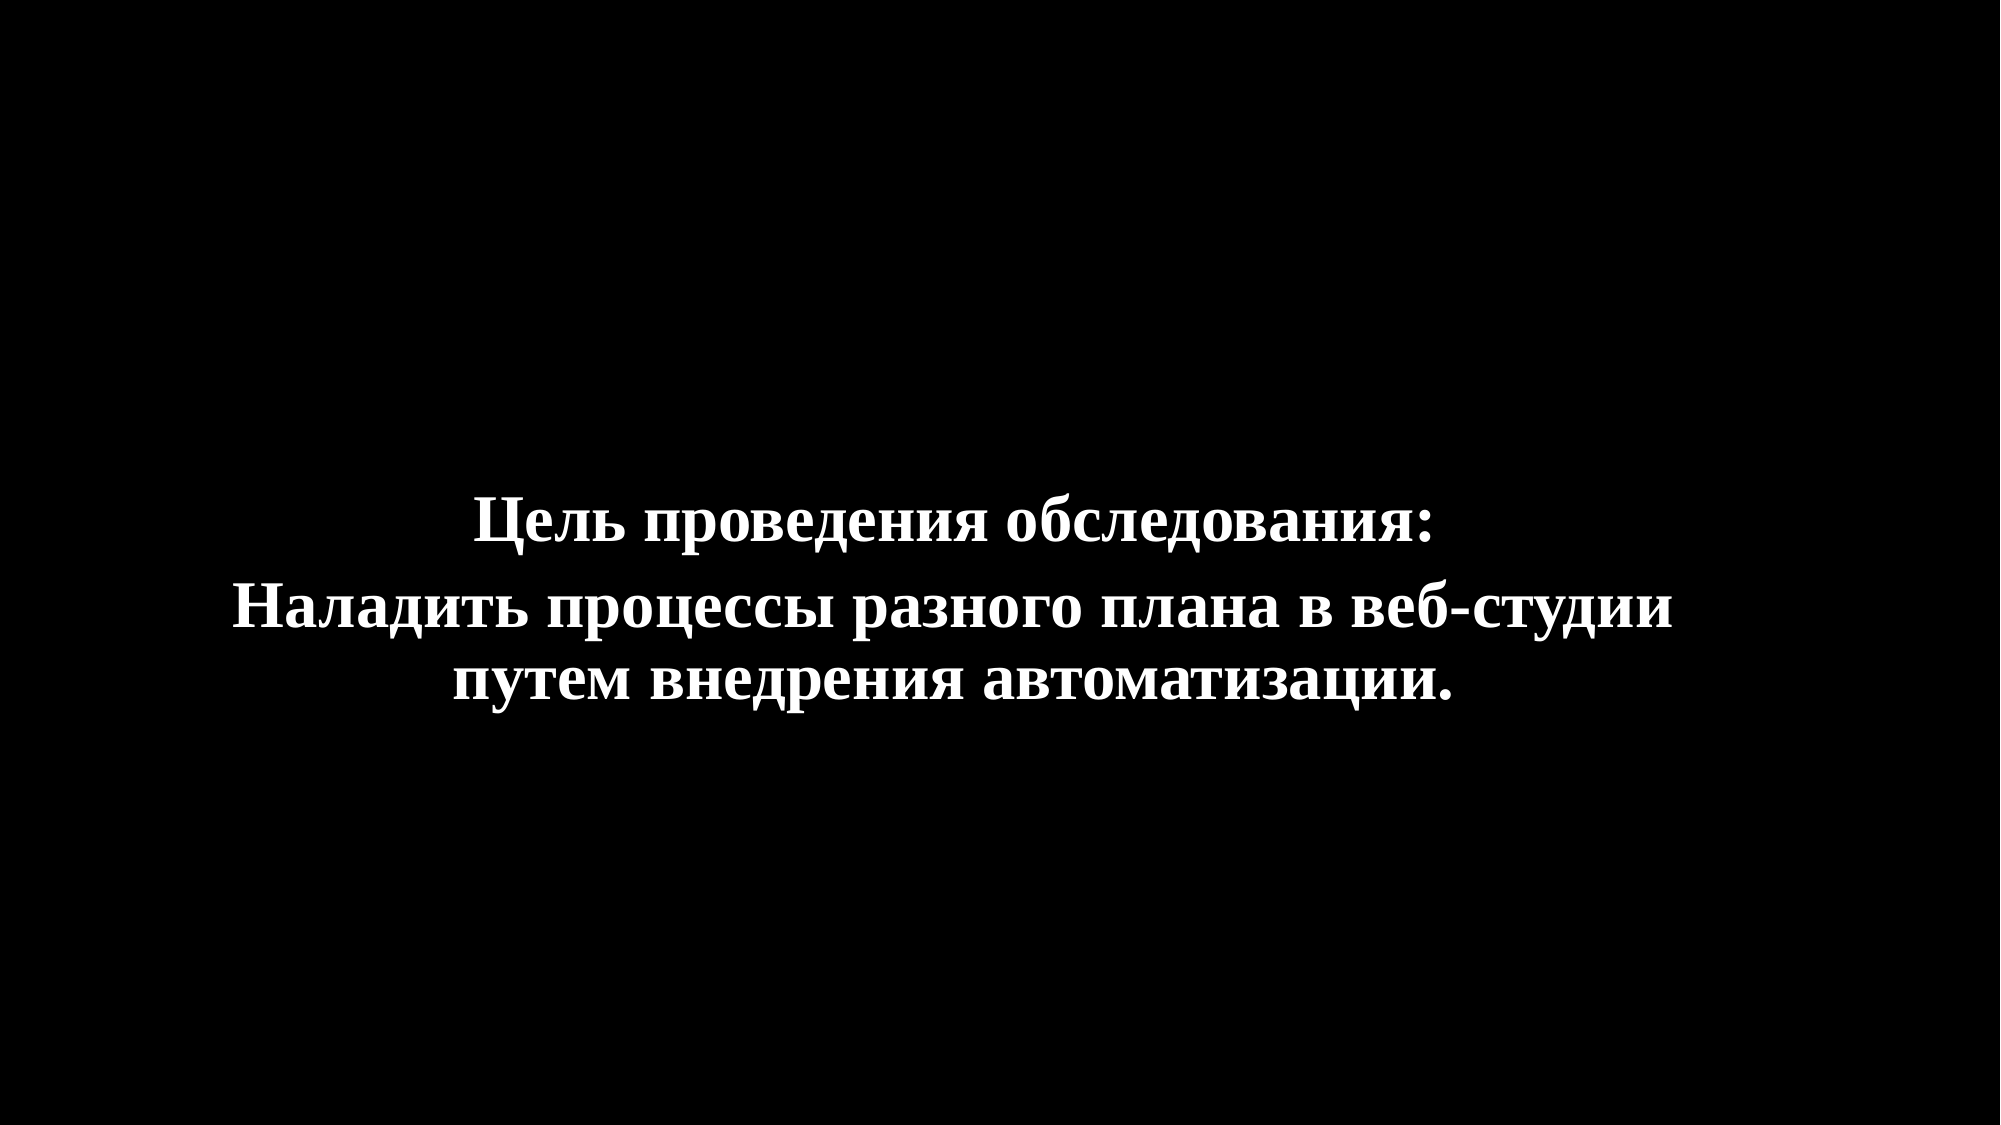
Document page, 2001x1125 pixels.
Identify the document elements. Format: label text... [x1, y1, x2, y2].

title Цель проведения обследования: [0, 0, 2000, 563]
subtitle Наладить процессы разного плана в веб-студии путем внедрения автоматизации. [189, 562, 1720, 1125]
